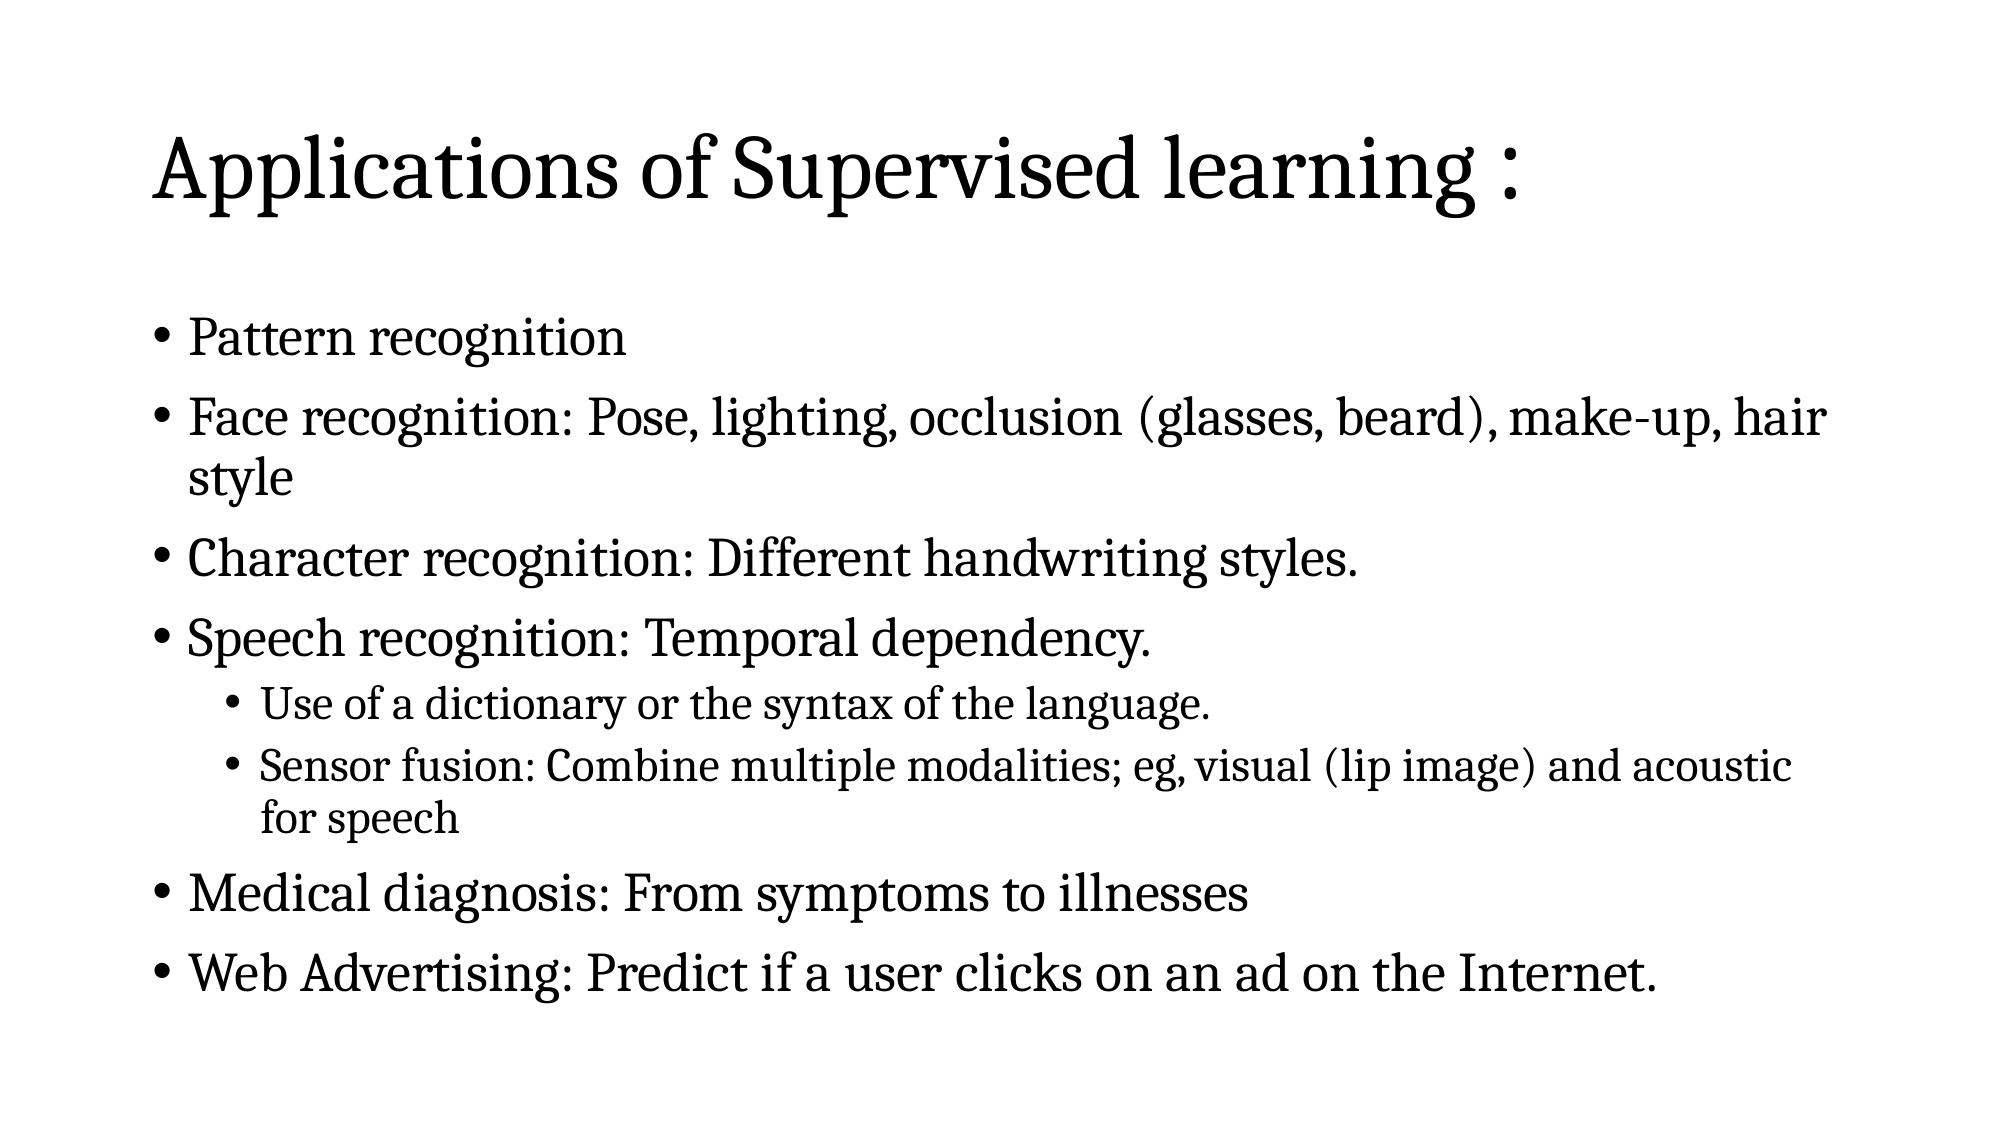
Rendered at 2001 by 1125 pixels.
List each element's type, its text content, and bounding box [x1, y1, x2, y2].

list Pattern recognition Face recognition: Pose, lighting, occlusion (glasses, beard), make-up, hair style Character recognition: Different handwriting styles. Speech recognition: Temporal dependency. Use of a dictionary or the syntax of the language. Sensor fusion: Combine multiple modalities; eg, visual (lip image) and acoustic for speech Medical diagnosis: From symptoms to illnesses Web Advertising: Predict if a user clicks on an ad on the Internet. [137, 299, 1863, 1014]
title Applications of Supervised learning : [137, 59, 1863, 278]
